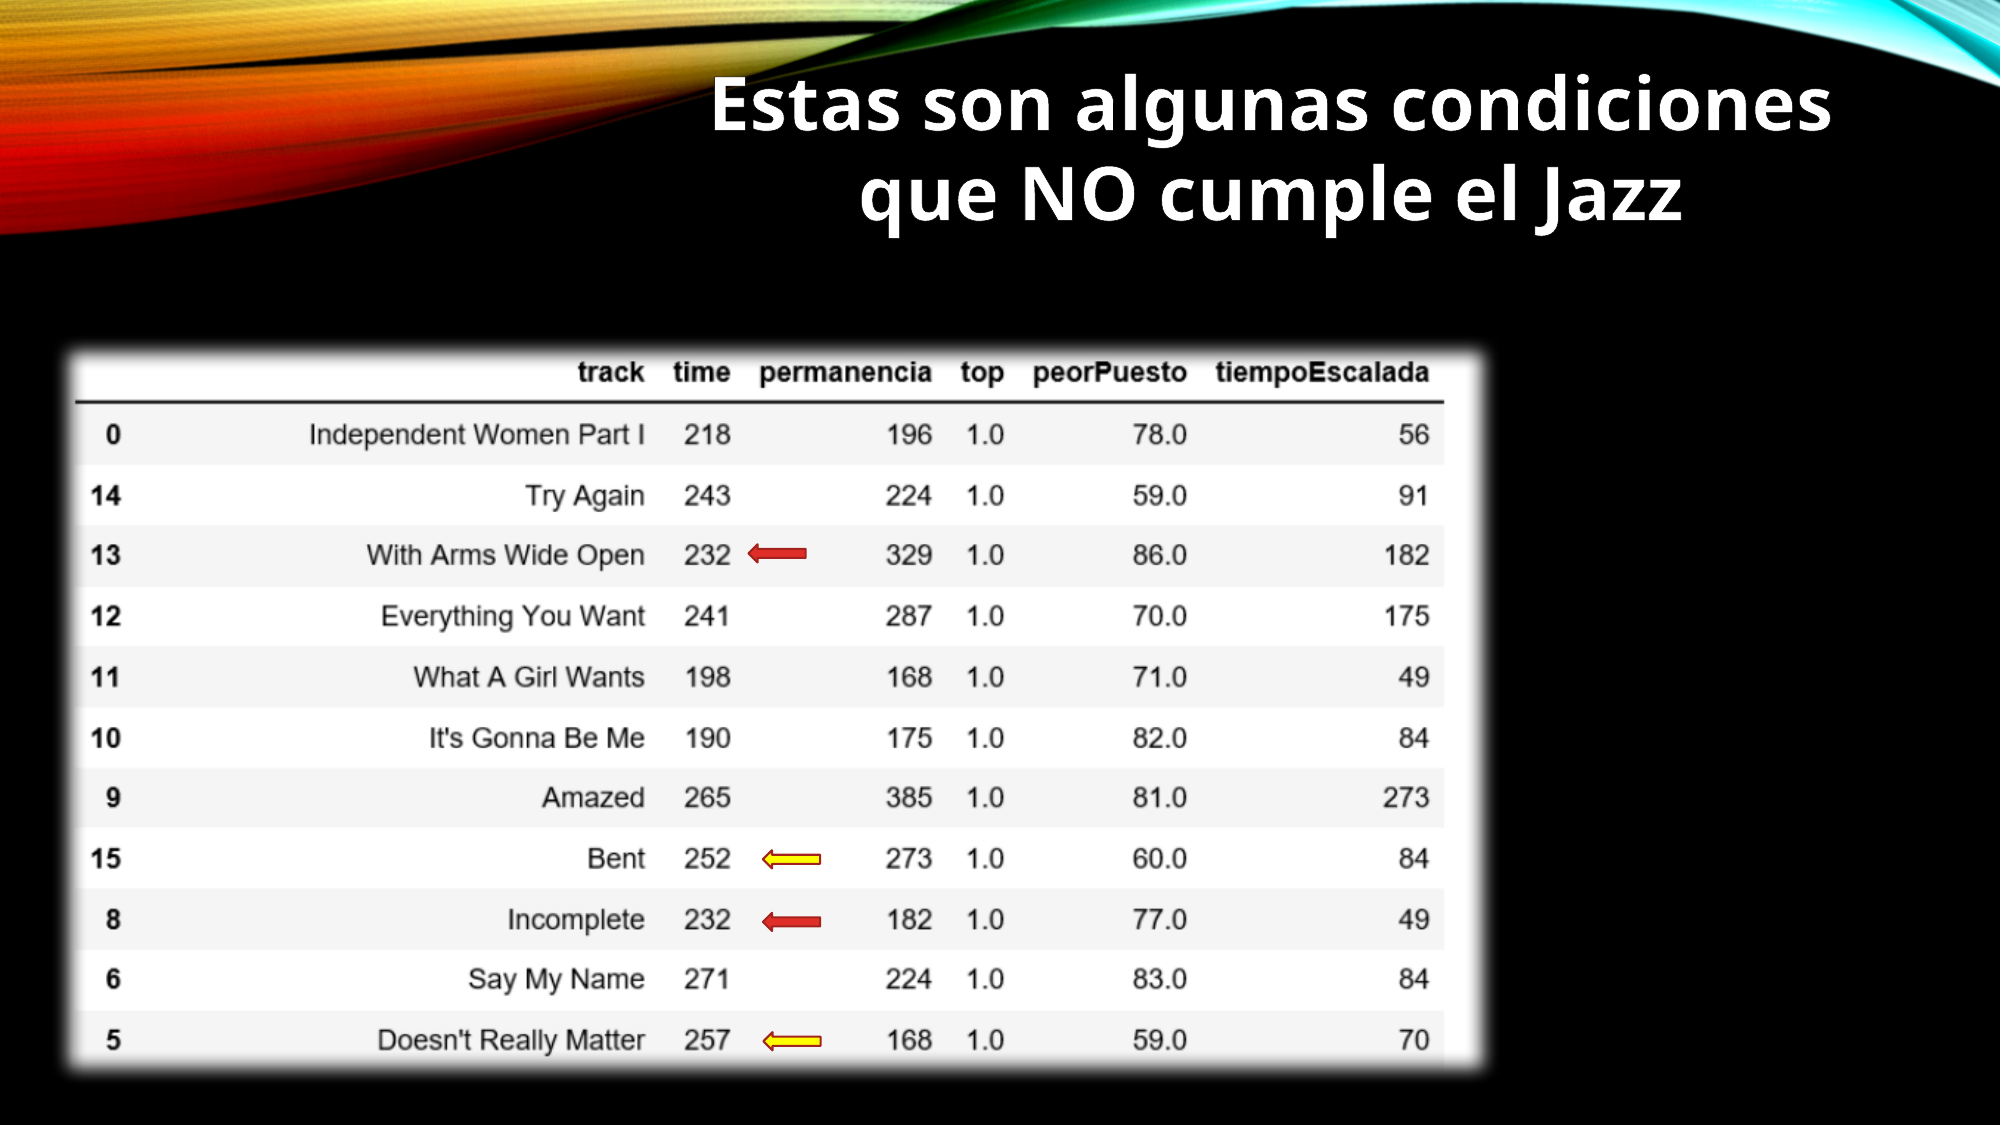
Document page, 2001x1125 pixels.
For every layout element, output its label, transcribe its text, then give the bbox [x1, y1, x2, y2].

text_box Estas son algunas condiciones que NO cumple el Jazz [633, 48, 1908, 243]
picture [0, 0, 2000, 237]
picture [52, 335, 1502, 1086]
